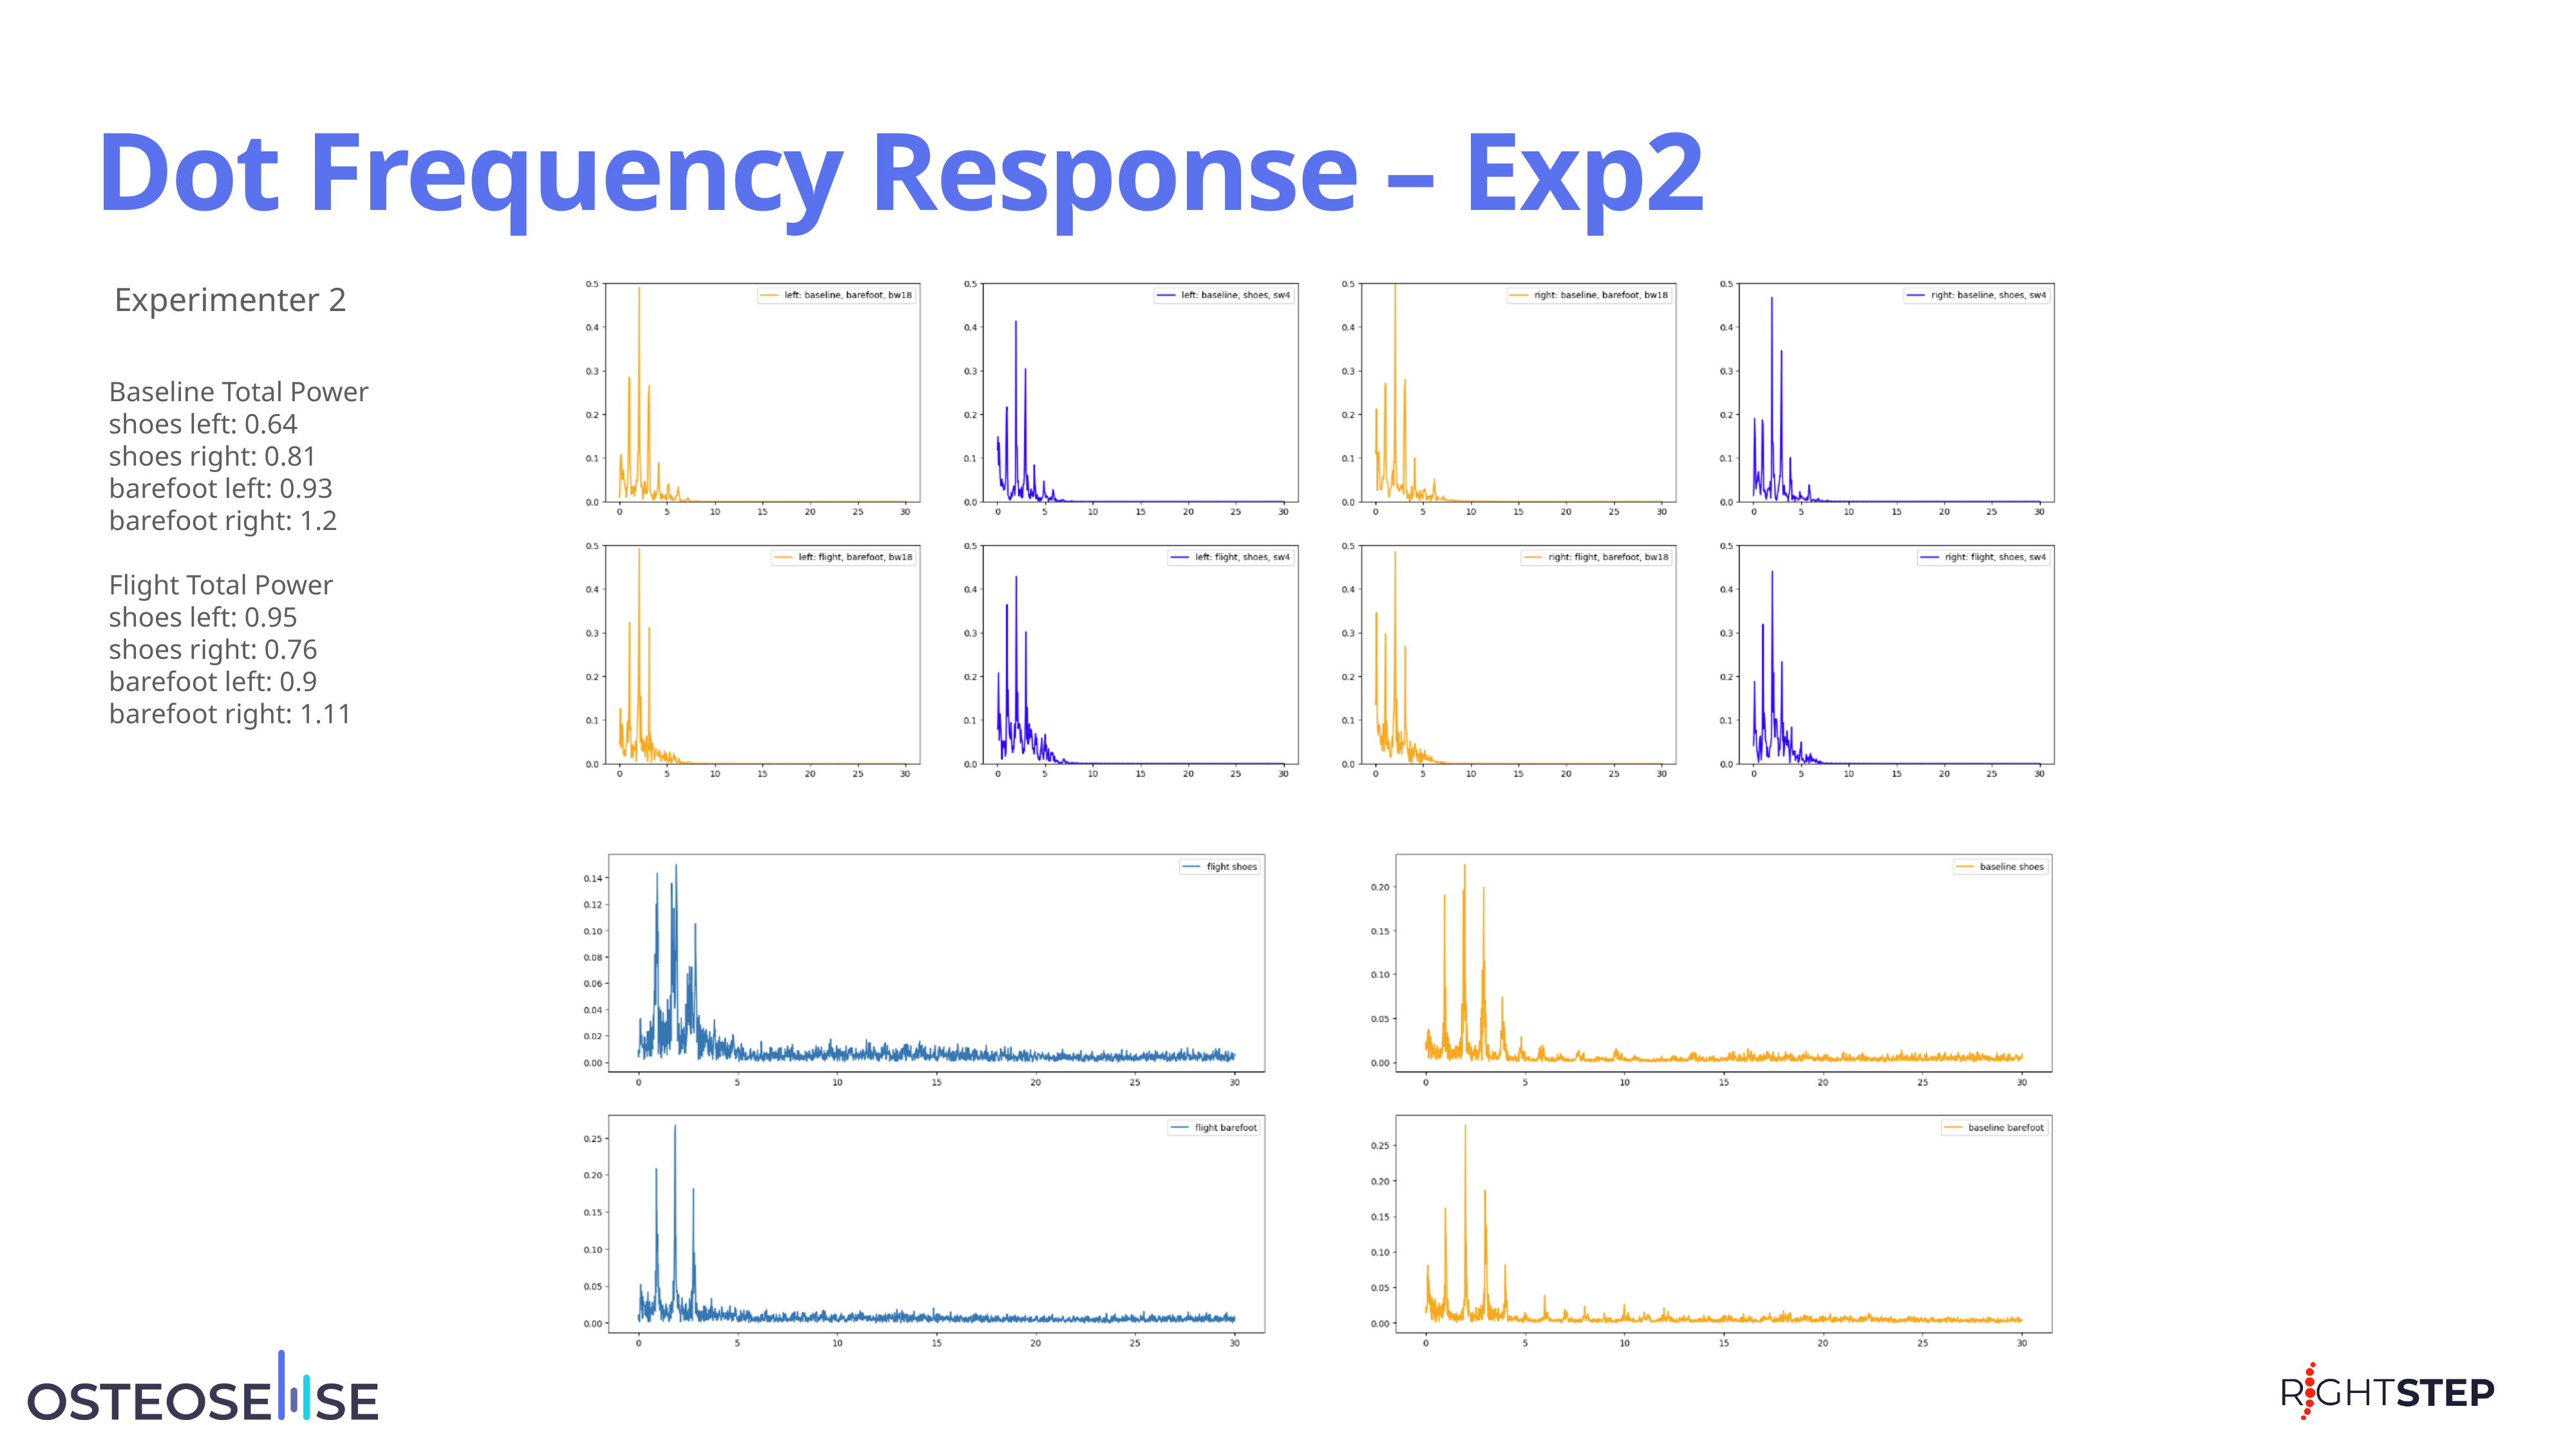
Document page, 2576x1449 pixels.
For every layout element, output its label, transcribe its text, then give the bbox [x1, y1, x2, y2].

picture [2282, 1362, 2495, 1420]
title Dot Frequency Response – Exp2 [88, 97, 2552, 274]
picture [27, 1350, 379, 1420]
text_box Experimenter 2 [108, 273, 571, 323]
picture [571, 273, 2070, 785]
picture [571, 844, 2063, 1352]
text_box Baseline Total Power shoes left: 0.64 shoes right: 0.81 barefoot left: 0.93 barefoot right: 1.2 Flight Total Power shoes left: 0.95 shoes right: 0.76 barefoot left: 0.9 barefoot right: 1.11 [108, 374, 699, 800]
